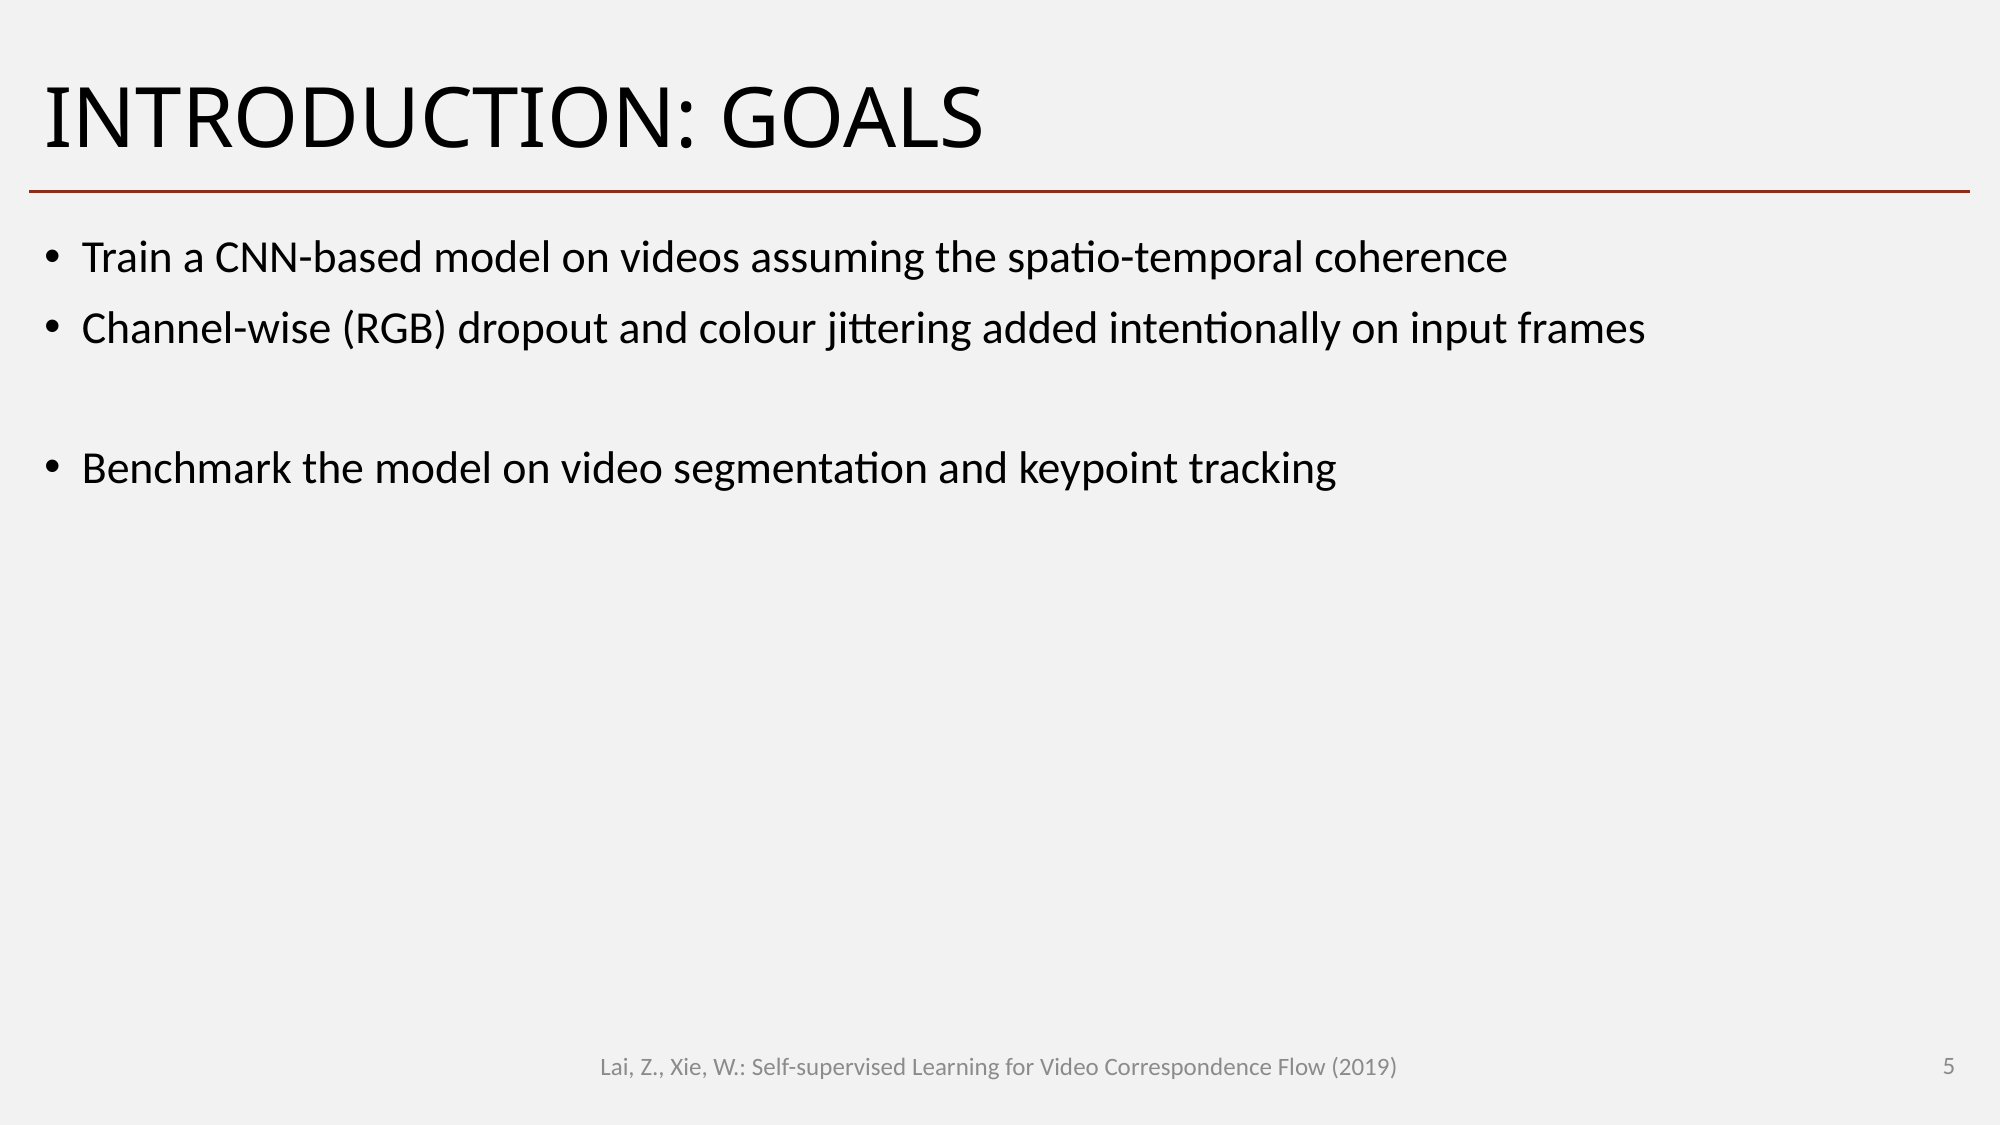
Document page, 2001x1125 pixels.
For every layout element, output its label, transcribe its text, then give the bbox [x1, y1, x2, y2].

title Introduction: Goals [29, 29, 1971, 178]
list Train a CNN-based model on videos assuming the spatio-temporal coherence Channel-wise (RGB) dropout and colour jittering added intentionally on input frames Benchmark the model on video segmentation and keypoint tracking [29, 206, 1971, 1007]
footer Lai, Z., Xie, W.: Self-supervised Learning for Video Correspondence Flow (2019) [276, 1036, 1724, 1096]
slide_number 5 [1734, 1034, 1971, 1095]
